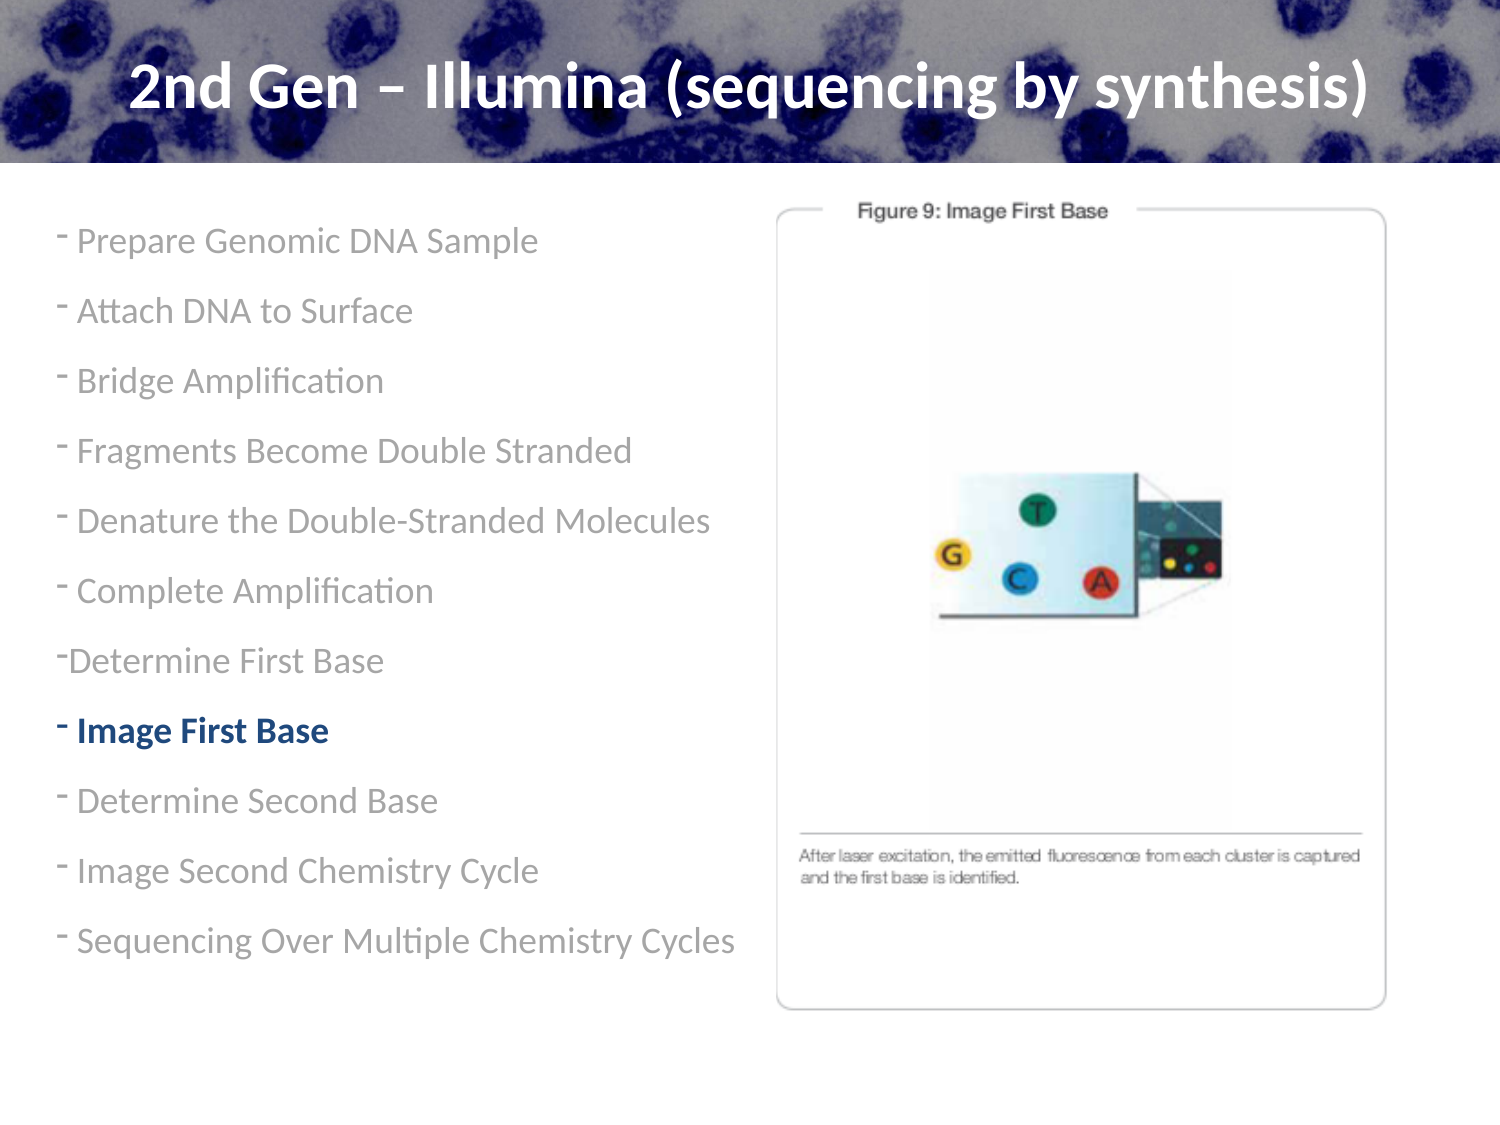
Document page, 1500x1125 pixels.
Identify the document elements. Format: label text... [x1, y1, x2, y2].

text_box Prepare Genomic DNA Sample Attach DNA to Surface Bridge Amplification Fragments Become Double Stranded Denature the Double-Stranded Molecules Complete Amplification Determine First Base Image First Base Determine Second Base Image Second Chemistry Cycle Sequencing Over Multiple Chemistry Cycles [41, 208, 771, 969]
picture [776, 184, 1394, 1012]
picture [0, 0, 1500, 163]
